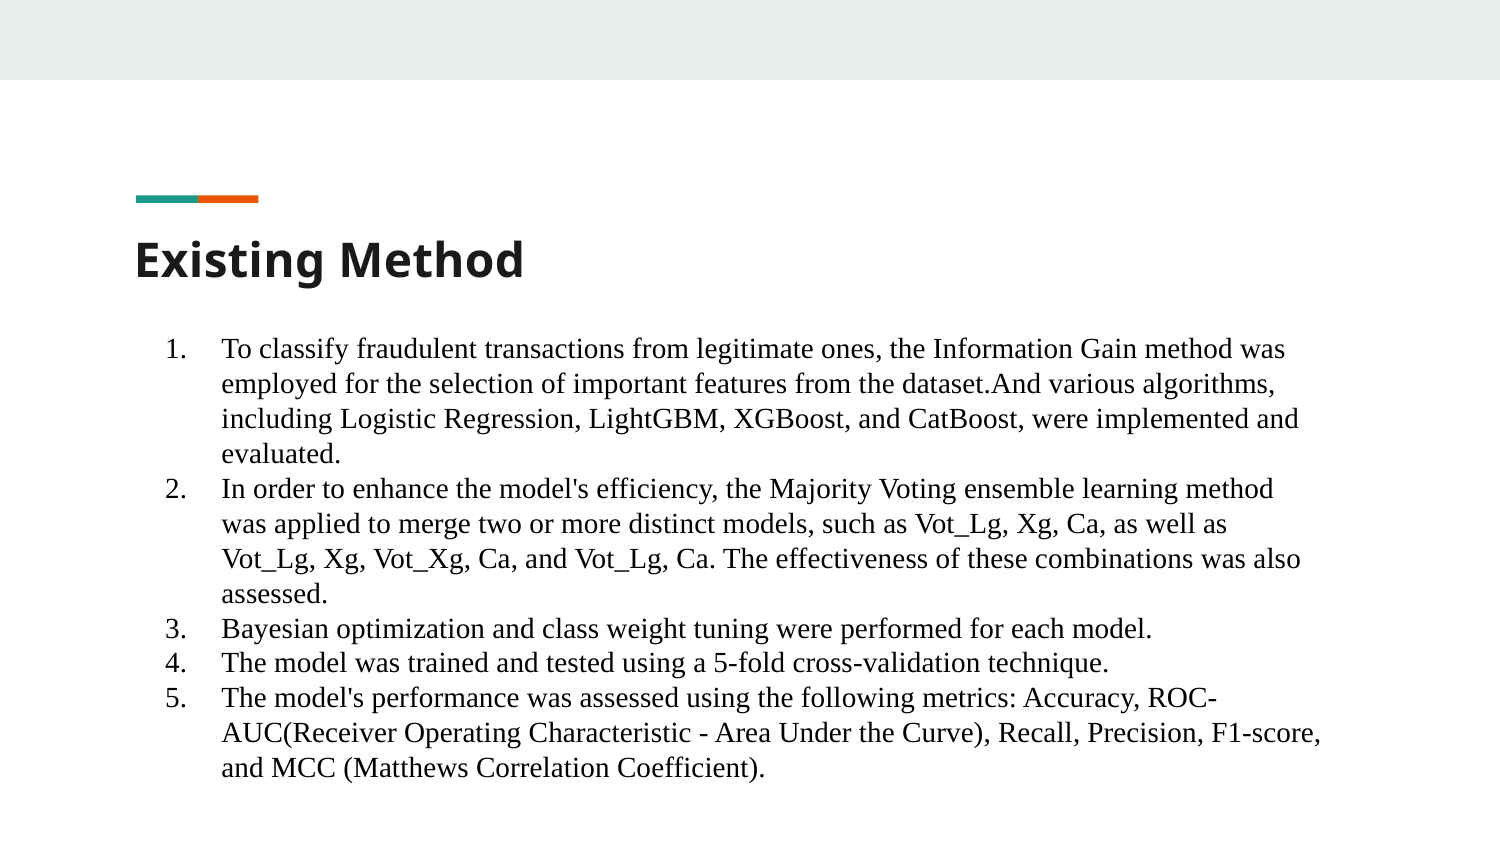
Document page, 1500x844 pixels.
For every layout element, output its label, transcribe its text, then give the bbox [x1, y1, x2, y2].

text_box Existing Method [131, 226, 600, 287]
text_box To classify fraudulent transactions from legitimate ones, the Information Gain method was employed for the selection of important features from the dataset.And various algorithms, including Logistic Regression, LightGBM, XGBoost, and CatBoost, were implemented and evaluated. In order to enhance the model's efficiency, the Majority Voting ensemble learning method was applied to merge two or more distinct models, such as Vot_Lg, Xg, Ca, as well as Vot_Lg, Xg, Vot_Xg, Ca, and Vot_Lg, Ca. The effectiveness of these combinations was also assessed. Bayesian optimization and class weight tuning were performed for each model. The model was trained and tested using a 5-fold cross-validation technique. The model's performance was assessed using the following metrics: Accuracy, ROC-AUC(Receiver Operating Characteristic - Area Under the Curve), Recall, Precision, F1-score, and MCC (Matthews Correlation Coefficient). [131, 321, 1338, 791]
